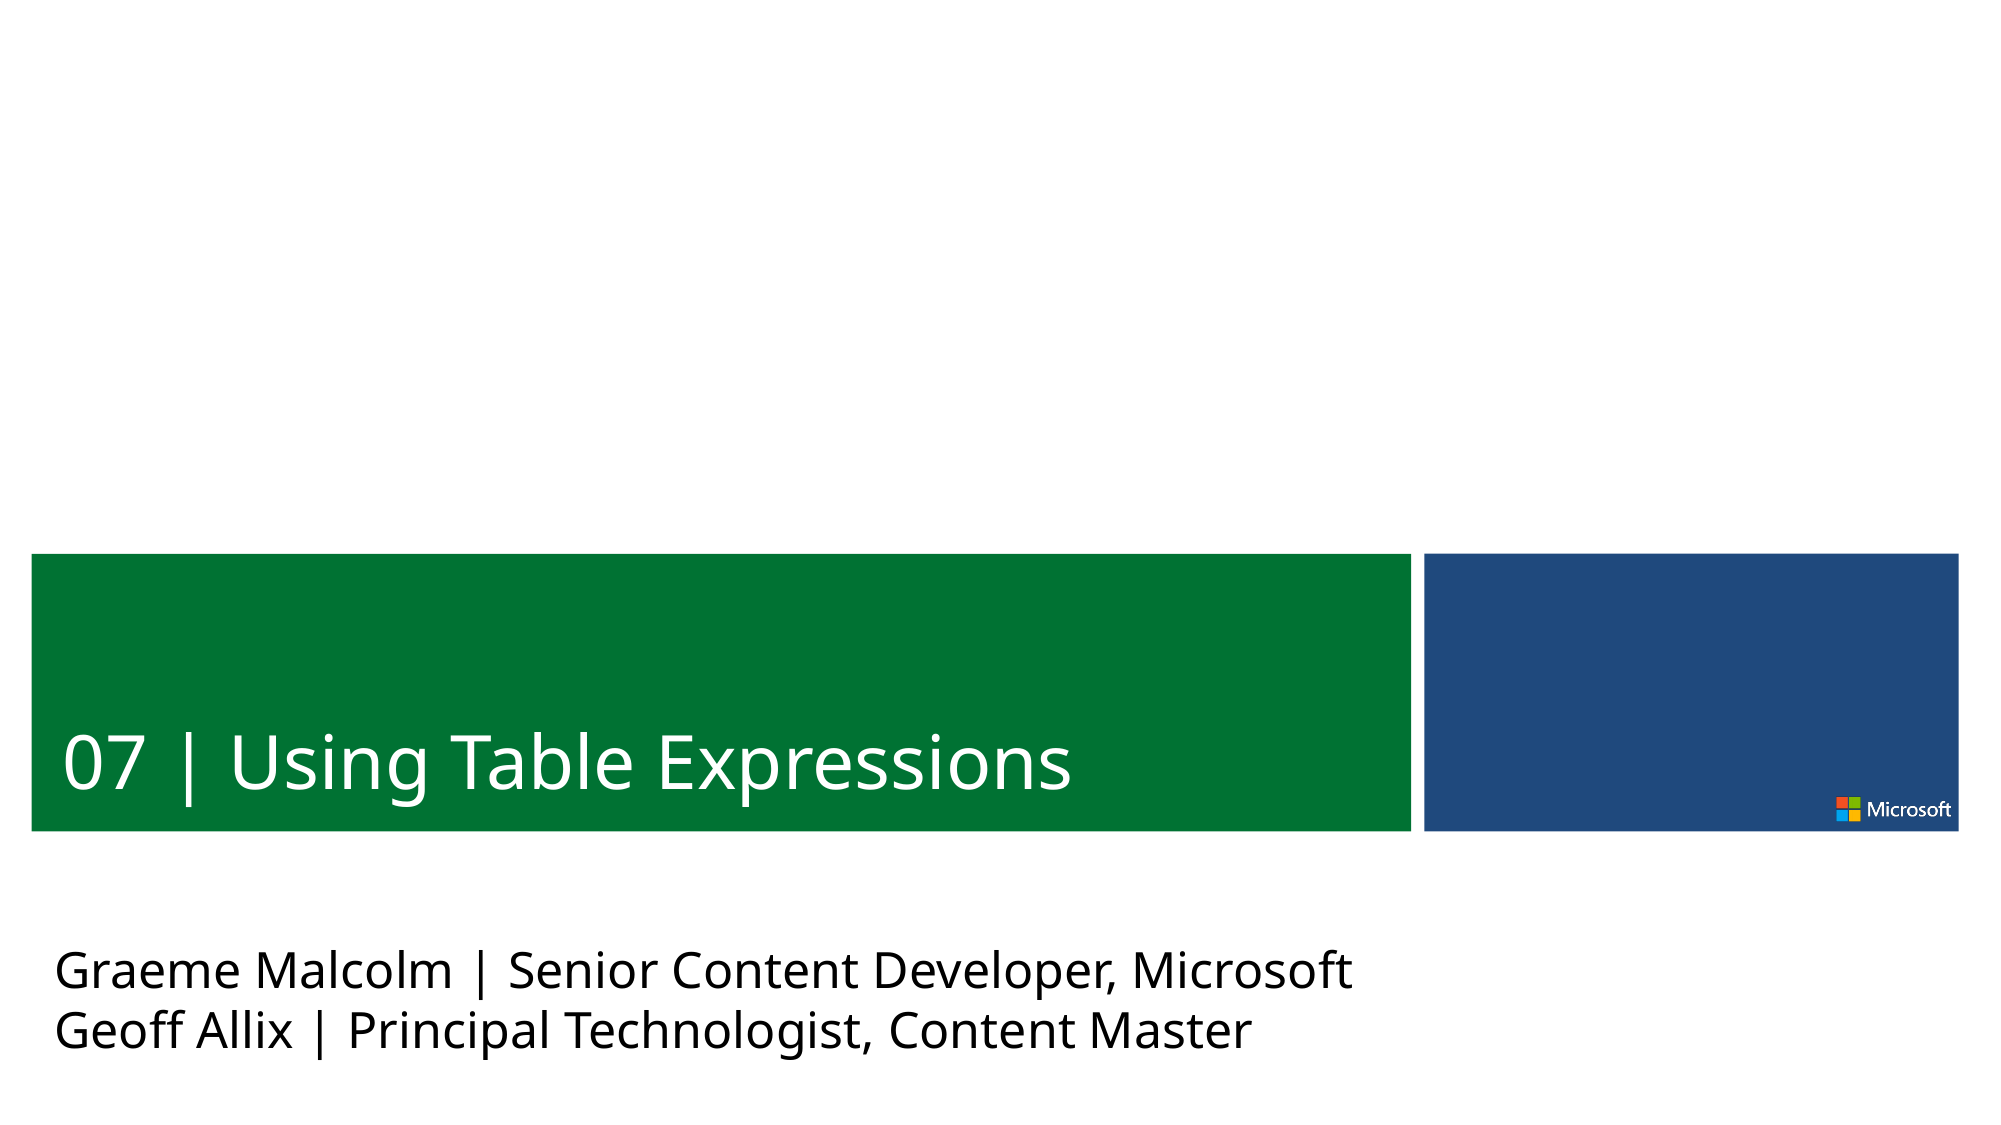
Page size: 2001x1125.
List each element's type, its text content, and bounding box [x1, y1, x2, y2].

subtitle Graeme Malcolm | Senior Content Developer, Microsoft Geoff Allix | Principal Technologist, Content Master [31, 841, 1412, 1082]
list 07 | Using Table Expressions [47, 568, 1396, 813]
picture [1834, 790, 1956, 827]
